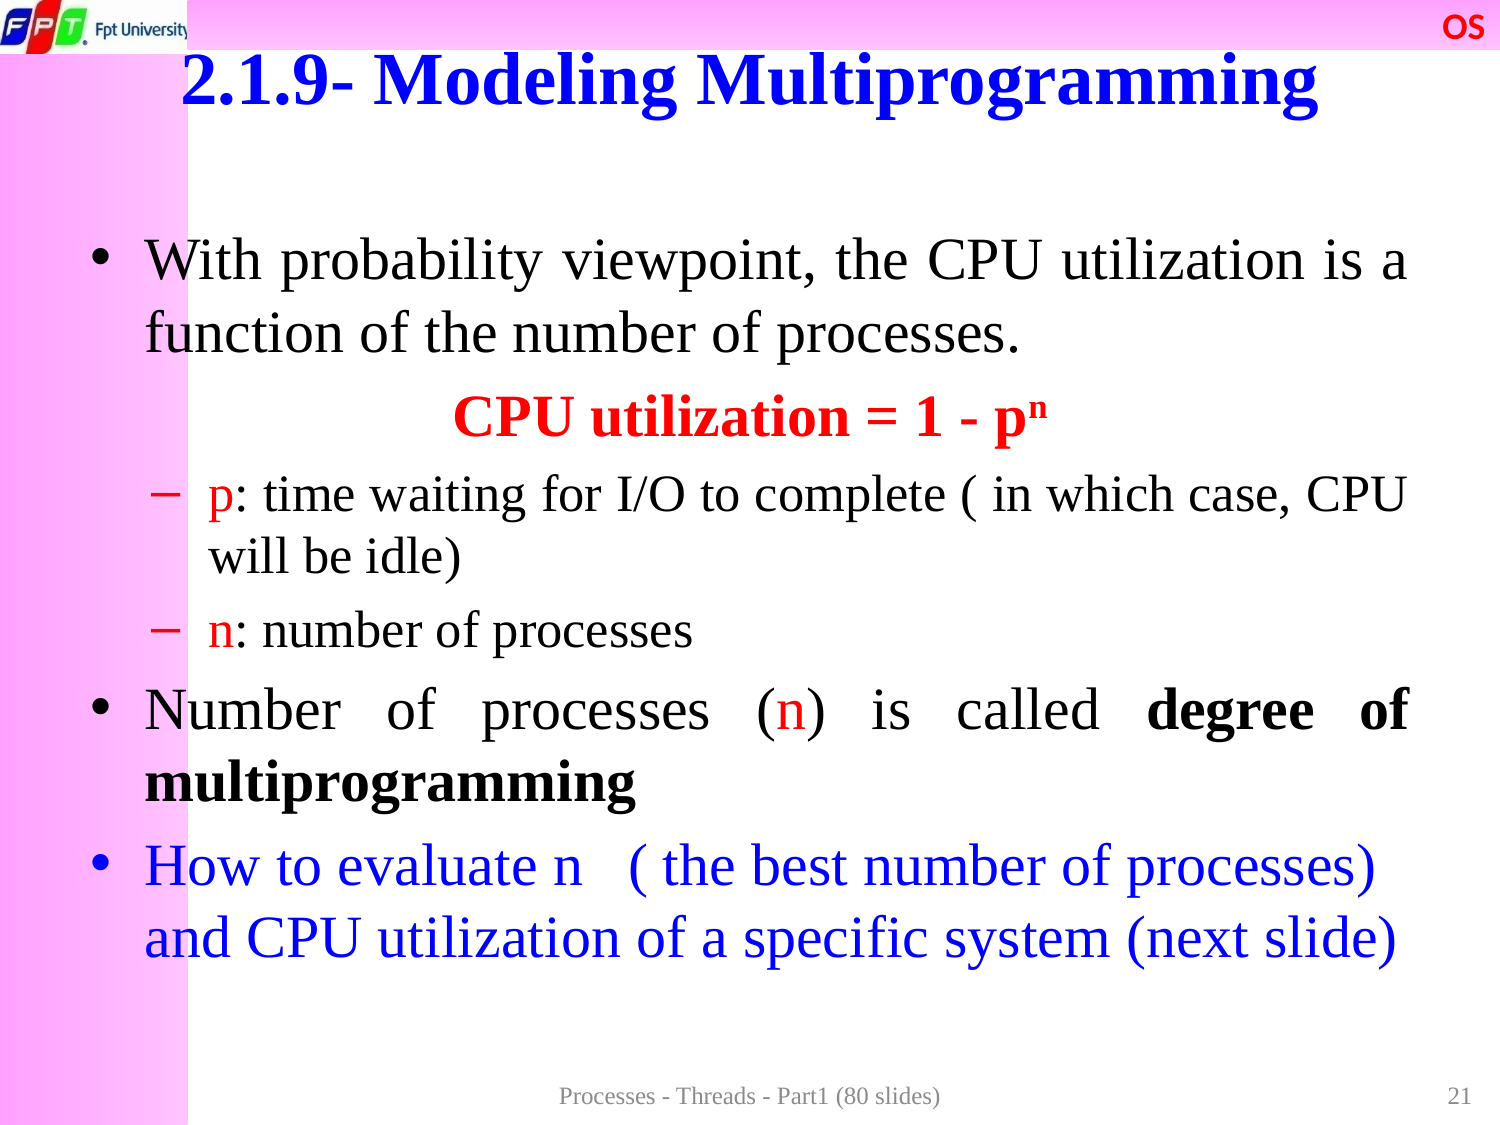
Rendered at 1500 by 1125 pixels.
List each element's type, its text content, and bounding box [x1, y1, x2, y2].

list With probability viewpoint, the CPU utilization is a function of the number of processes. CPU utilization = 1 - pn p: time waiting for I/O to complete ( in which case, CPU will be idle) n: number of processes Number of processes (n) is called degree of multiprogramming How to evaluate n ( the best number of processes) and CPU utilization of a specific system (next slide) [75, 212, 1425, 1000]
slide_number 21 [1137, 1074, 1488, 1116]
title 2.1.9- Modeling Multiprogramming [0, 0, 1500, 150]
footer Processes - Threads - Part1 (80 slides) [512, 1074, 988, 1116]
